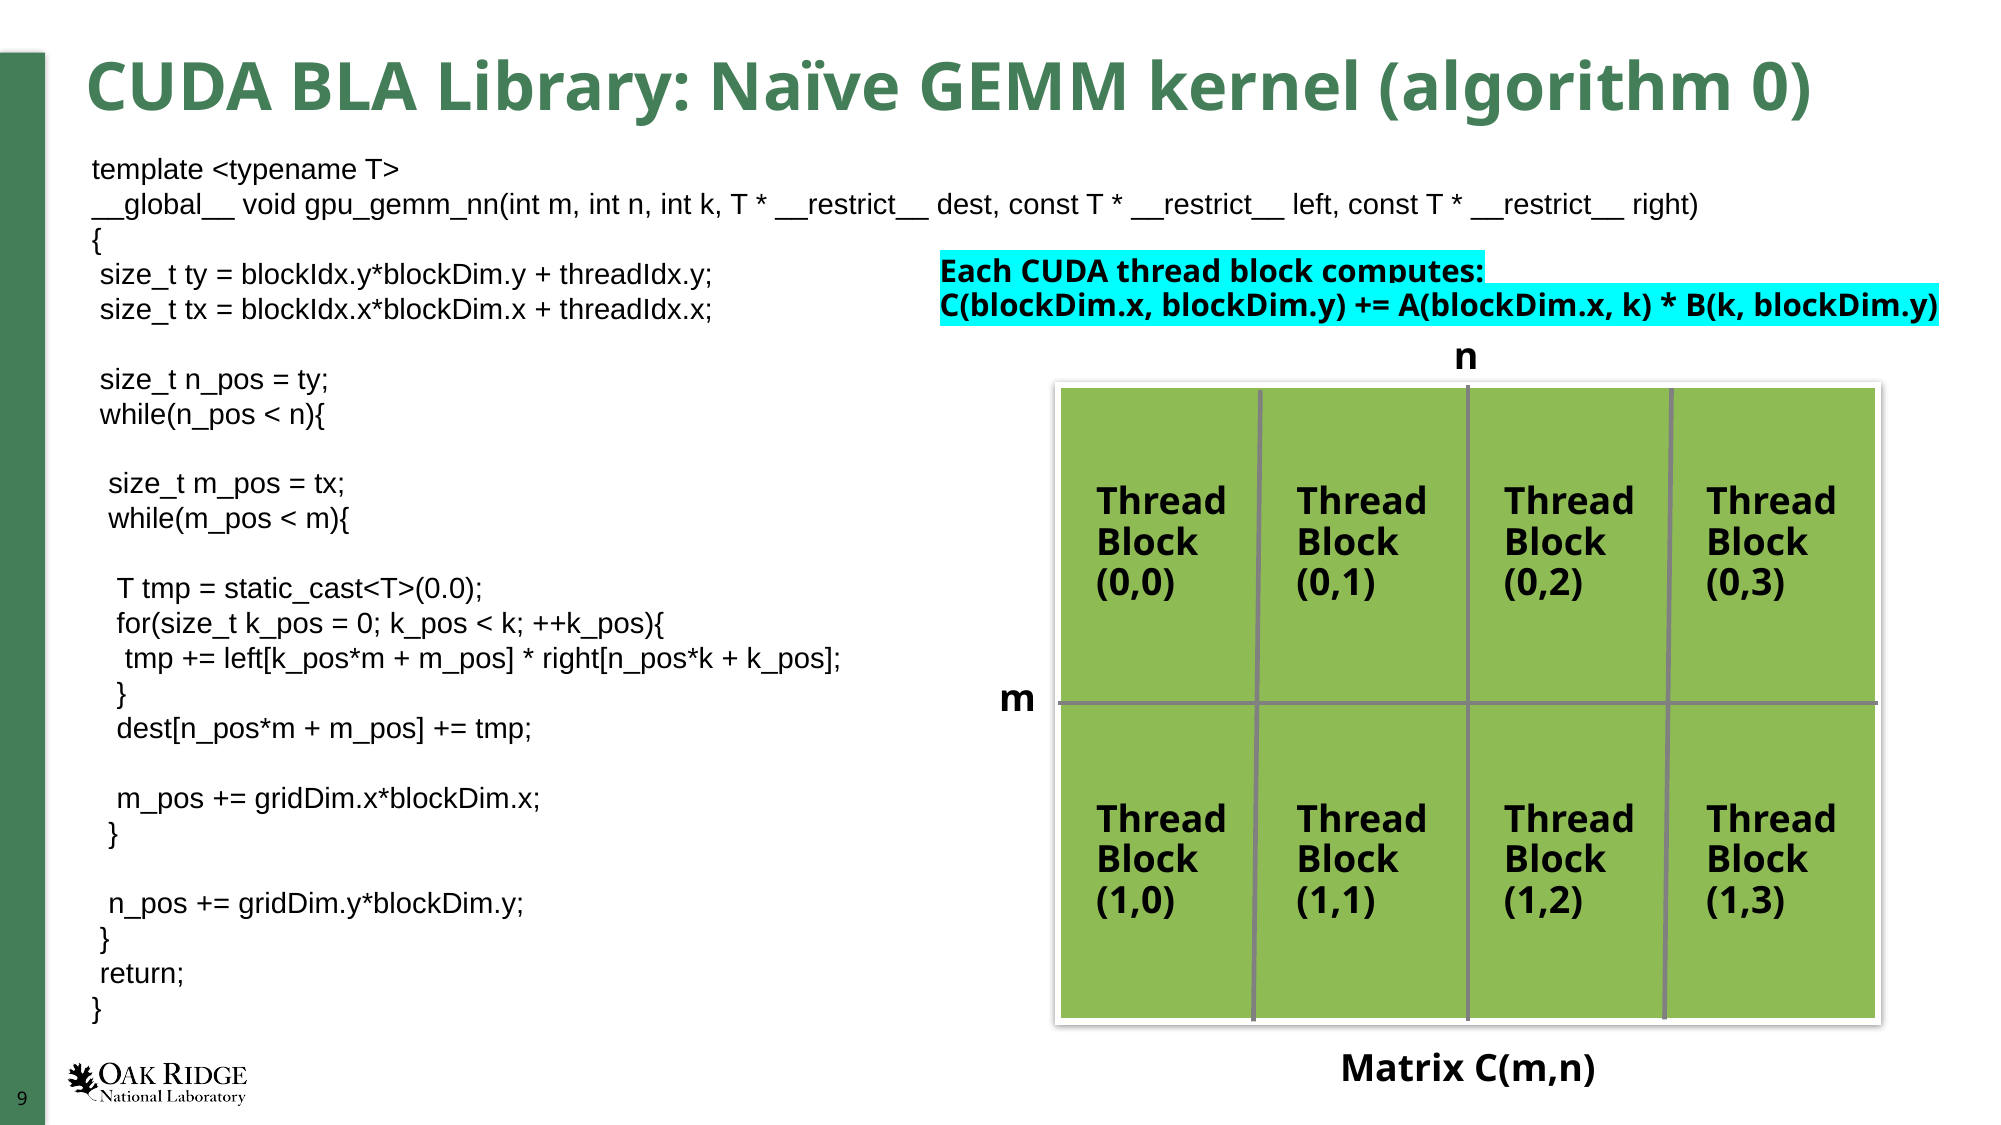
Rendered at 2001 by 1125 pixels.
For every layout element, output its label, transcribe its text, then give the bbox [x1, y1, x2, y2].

text_box [1470, 384, 1878, 701]
text_box Thread Block (0,1) [1281, 474, 1443, 612]
text_box Thread Block (1,2) [1489, 792, 1651, 929]
text_box Thread Block (0,0) [1081, 474, 1243, 612]
text_box [1261, 705, 1467, 1022]
text_box Thread Block (1,1) [1281, 792, 1443, 929]
text_box m [984, 671, 1051, 728]
text_box n [1439, 331, 1494, 385]
text_box [1058, 384, 1466, 701]
text_box Matrix C(m,n) [1325, 1041, 1611, 1097]
text_box Each CUDA thread block computes: C(blockDim.x, blockDim.y) += A(blockDim.x, k) * B(k, blockDim.y) [924, 248, 1955, 331]
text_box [1253, 390, 1261, 1022]
text_box Thread Block (0,3) [1691, 474, 1853, 612]
text_box template <typename T> __global__ void gpu_gemm_nn(int m, int n, int k, T * __restrict__ dest, const T * __restrict__ left, const T * __restrict__ right) { size_t ty = blockIdx.y*blockDim.y + threadIdx.y; size_t tx = blockIdx.x*blockDim.x + threadIdx.x; size_t n_pos = ty; while(n_pos < n){ size_t m_pos = tx; while(m_pos < m){ T tmp = static_cast<T>(0.0); for(size_t k_pos = 0; k_pos < k; ++k_pos){ tmp += left[k_pos*m + m_pos] * right[n_pos*k + k_pos]; } dest[n_pos*m + m_pos] += tmp; m_pos += gridDim.x*blockDim.x; } n_pos += gridDim.y*blockDim.y; } return; } [77, 142, 1961, 1032]
text_box Thread Block (1,0) [1081, 792, 1243, 929]
text_box [1469, 705, 1878, 1022]
text_box Thread Block (0,2) [1489, 474, 1651, 612]
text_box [1664, 387, 1672, 1020]
picture [67, 1062, 247, 1106]
text_box Thread Block (1,3) [1691, 792, 1853, 929]
title CUDA BLA Library: Naïve GEMM kernel (algorithm 0) [70, 44, 1946, 134]
text_box [1058, 705, 1253, 1022]
